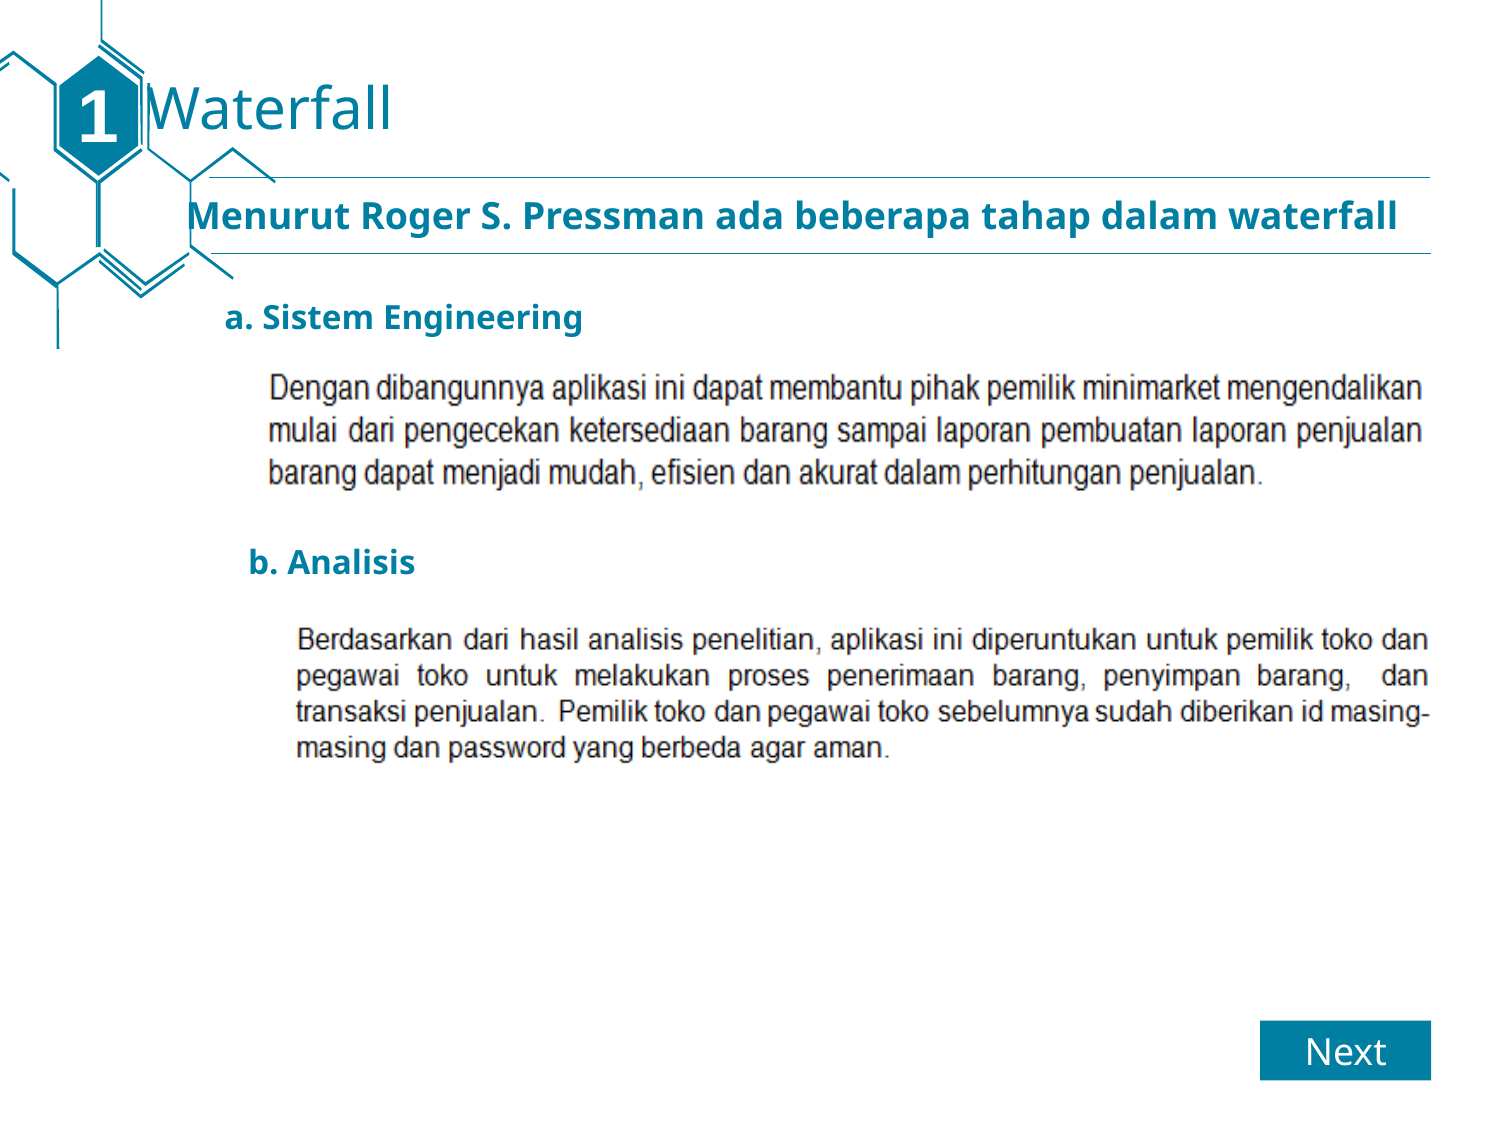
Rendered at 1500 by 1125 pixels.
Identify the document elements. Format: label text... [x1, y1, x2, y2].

picture [82, 91, 116, 141]
picture [0, 0, 277, 349]
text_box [209, 288, 1432, 509]
picture [262, 102, 277, 110]
picture [200, 152, 263, 177]
text_box Waterfall [277, 63, 465, 149]
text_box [233, 533, 1452, 767]
picture [262, 115, 277, 125]
text_box Next [1260, 1020, 1432, 1081]
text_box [189, 177, 1452, 254]
